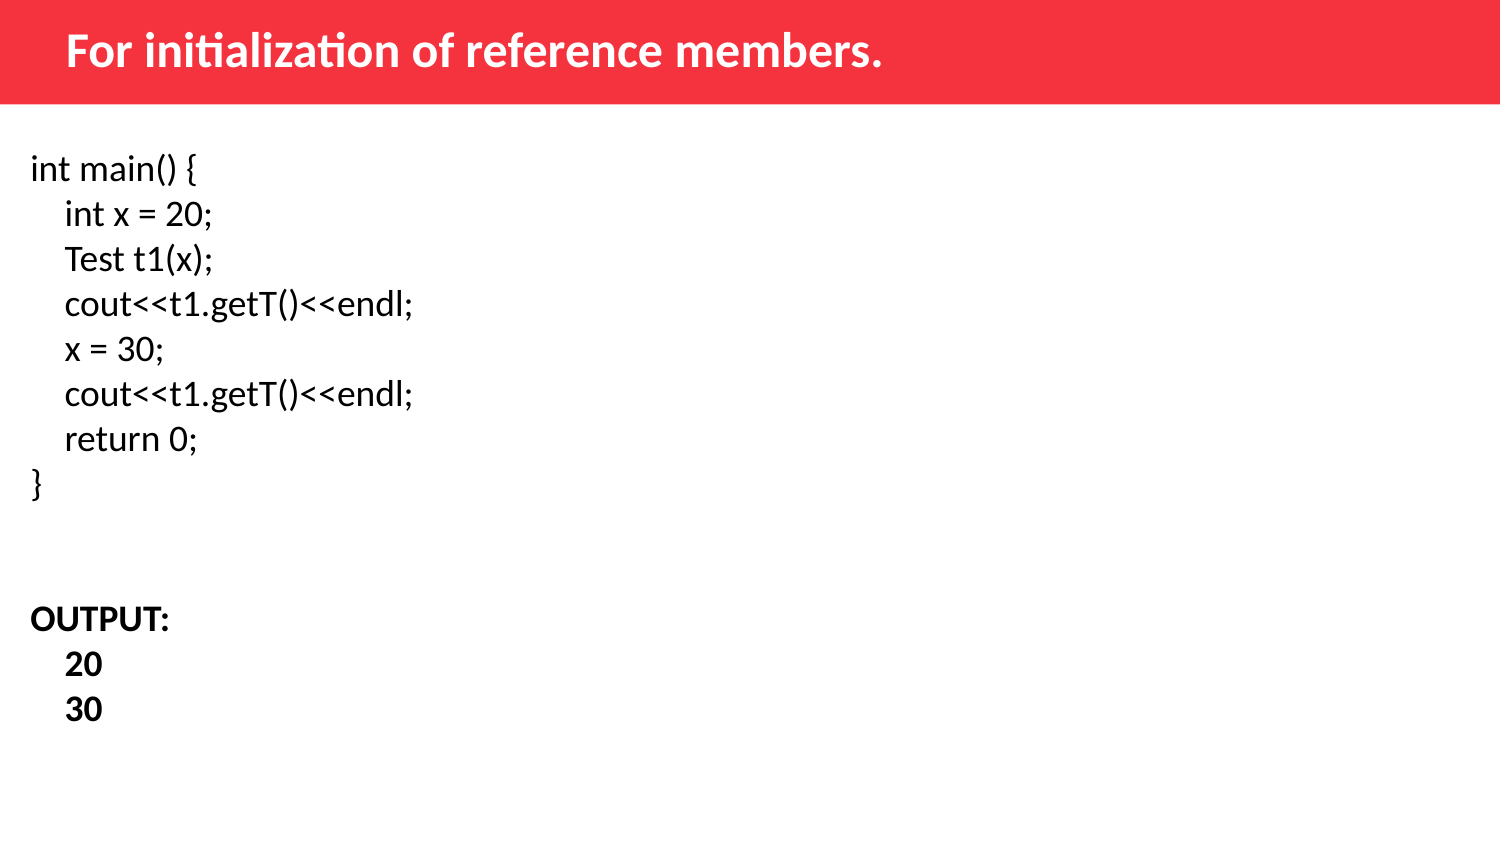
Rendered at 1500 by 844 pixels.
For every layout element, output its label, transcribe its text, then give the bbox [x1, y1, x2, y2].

text_box [0, 0, 1500, 105]
text_box int main() { int x = 20; Test t1(x); cout<<t1.getT()<<endl; x = 30; cout<<t1.getT()<<endl; return 0; } OUTPUT: 20 30 [15, 128, 1484, 821]
title For initialization of reference members. [63, 15, 1203, 80]
